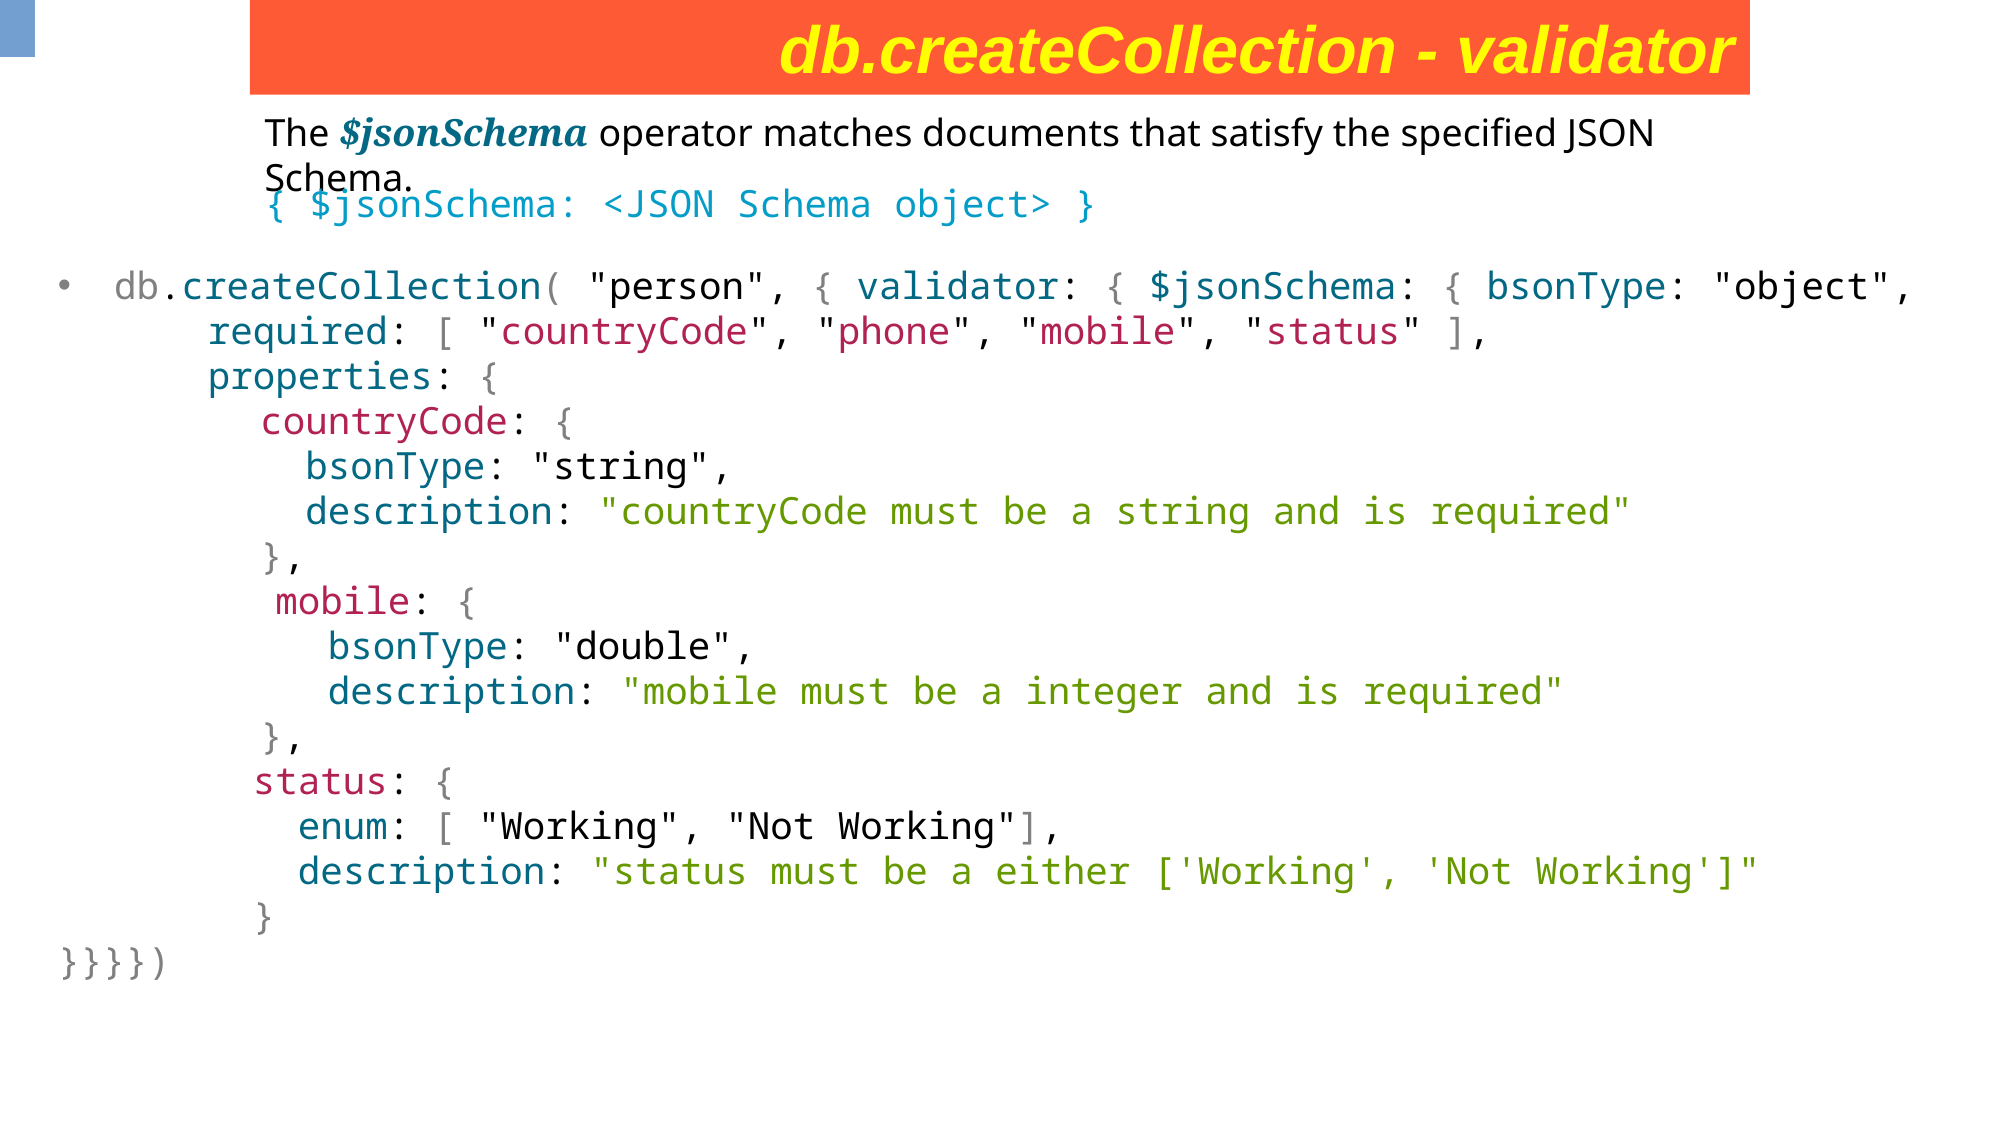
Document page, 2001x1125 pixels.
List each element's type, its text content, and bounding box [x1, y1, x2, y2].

text_box db.createCollection( "person", { validator: { $jsonSchema: { bsonType: "object", required: [ "countryCode", "phone", "mobile", "status" ], properties: { countryCode: { bsonType: "string", description: "countryCode must be a string and is required" }, mobile: { bsonType: "double", description: "mobile must be a integer and is required" }, status: { enum: [ "Working", "Not Working"], description: "status must be a either ['Working', 'Not Working']" } }}}}) [43, 254, 1934, 989]
text_box { $jsonSchema: <JSON Schema object> } [249, 172, 1750, 233]
text_box The $jsonSchema operator matches documents that satisfy the specified JSON Schema. [249, 101, 1750, 172]
text_box db.createCollection - validator [249, 0, 1750, 95]
